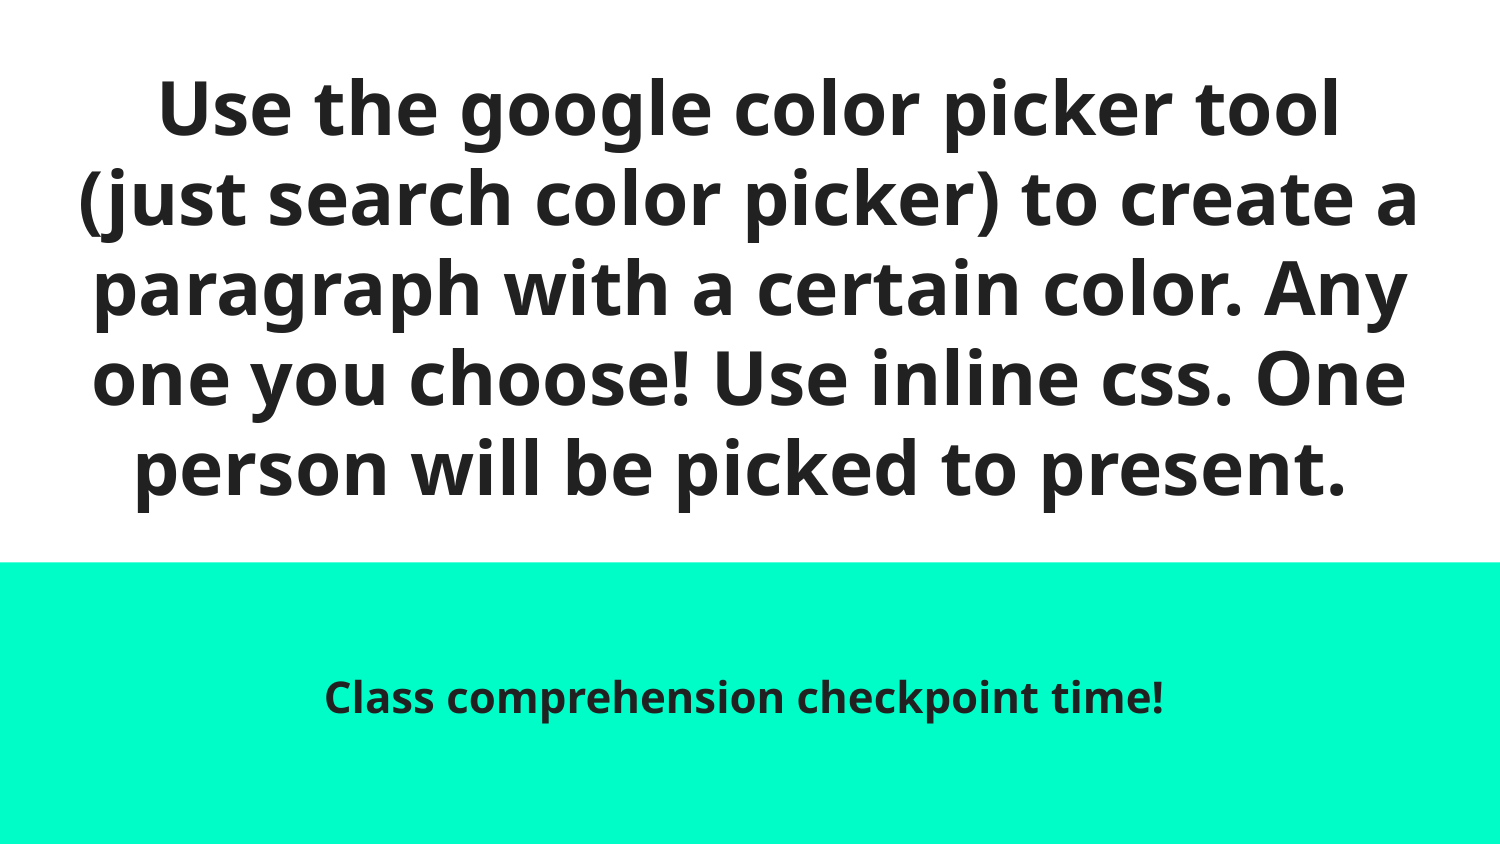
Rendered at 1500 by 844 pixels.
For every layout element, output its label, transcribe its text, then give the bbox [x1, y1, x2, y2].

title Use the google color picker tool (just search color picker) to create a paragraph with a certain color. Any one you choose! Use inline css. One person will be picked to present. [51, 64, 1449, 506]
subtitle Class comprehension checkpoint time! [51, 638, 1449, 755]
